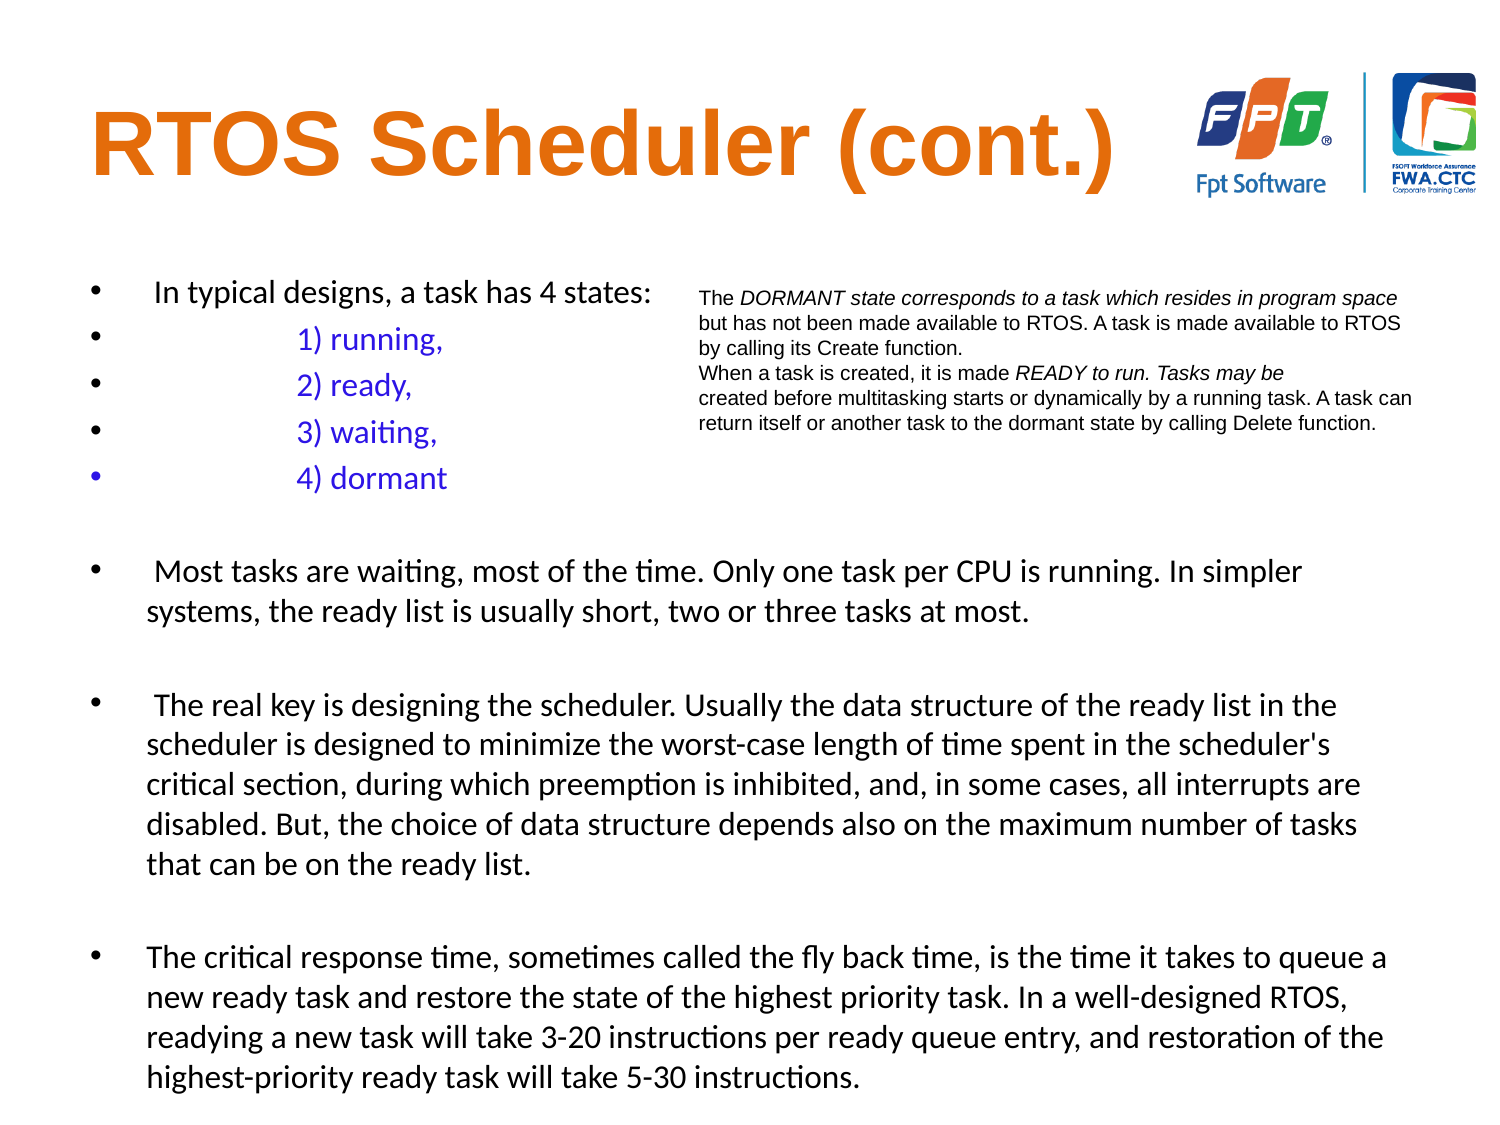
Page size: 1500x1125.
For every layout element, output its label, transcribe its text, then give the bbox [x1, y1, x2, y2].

list In typical designs, a task has 4 states: 1) running, 2) ready, 3) waiting, 4) dormant Most tasks are waiting, most of the time. Only one task per CPU is running. In simpler systems, the ready list is usually short, two or three tasks at most. The real key is designing the scheduler. Usually the data structure of the ready list in the scheduler is designed to minimize the worst-case length of time spent in the scheduler's critical section, during which preemption is inhibited, and, in some cases, all interrupts are disabled. But, the choice of data structure depends also on the maximum number of tasks that can be on the ready list. The critical response time, sometimes called the fly back time, is the time it takes to queue a new ready task and restore the state of the highest priority task. In a well-designed RTOS, readying a new task will take 3-20 instructions per ready queue entry, and restoration of the highest-priority ready task will take 5-30 instructions. [75, 262, 1425, 1005]
title RTOS Scheduler (cont.) [75, 45, 1199, 233]
picture [1199, 54, 1500, 216]
text_box The DORMANT state corresponds to a task which resides in program space but has not been made available to RTOS. A task is made available to RTOS by calling its Create function. When a task is created, it is made READY to run. Tasks may be created before multitasking starts or dynamically by a running task. A task can return itself or another task to the dormant state by calling Delete function. [683, 277, 1434, 443]
